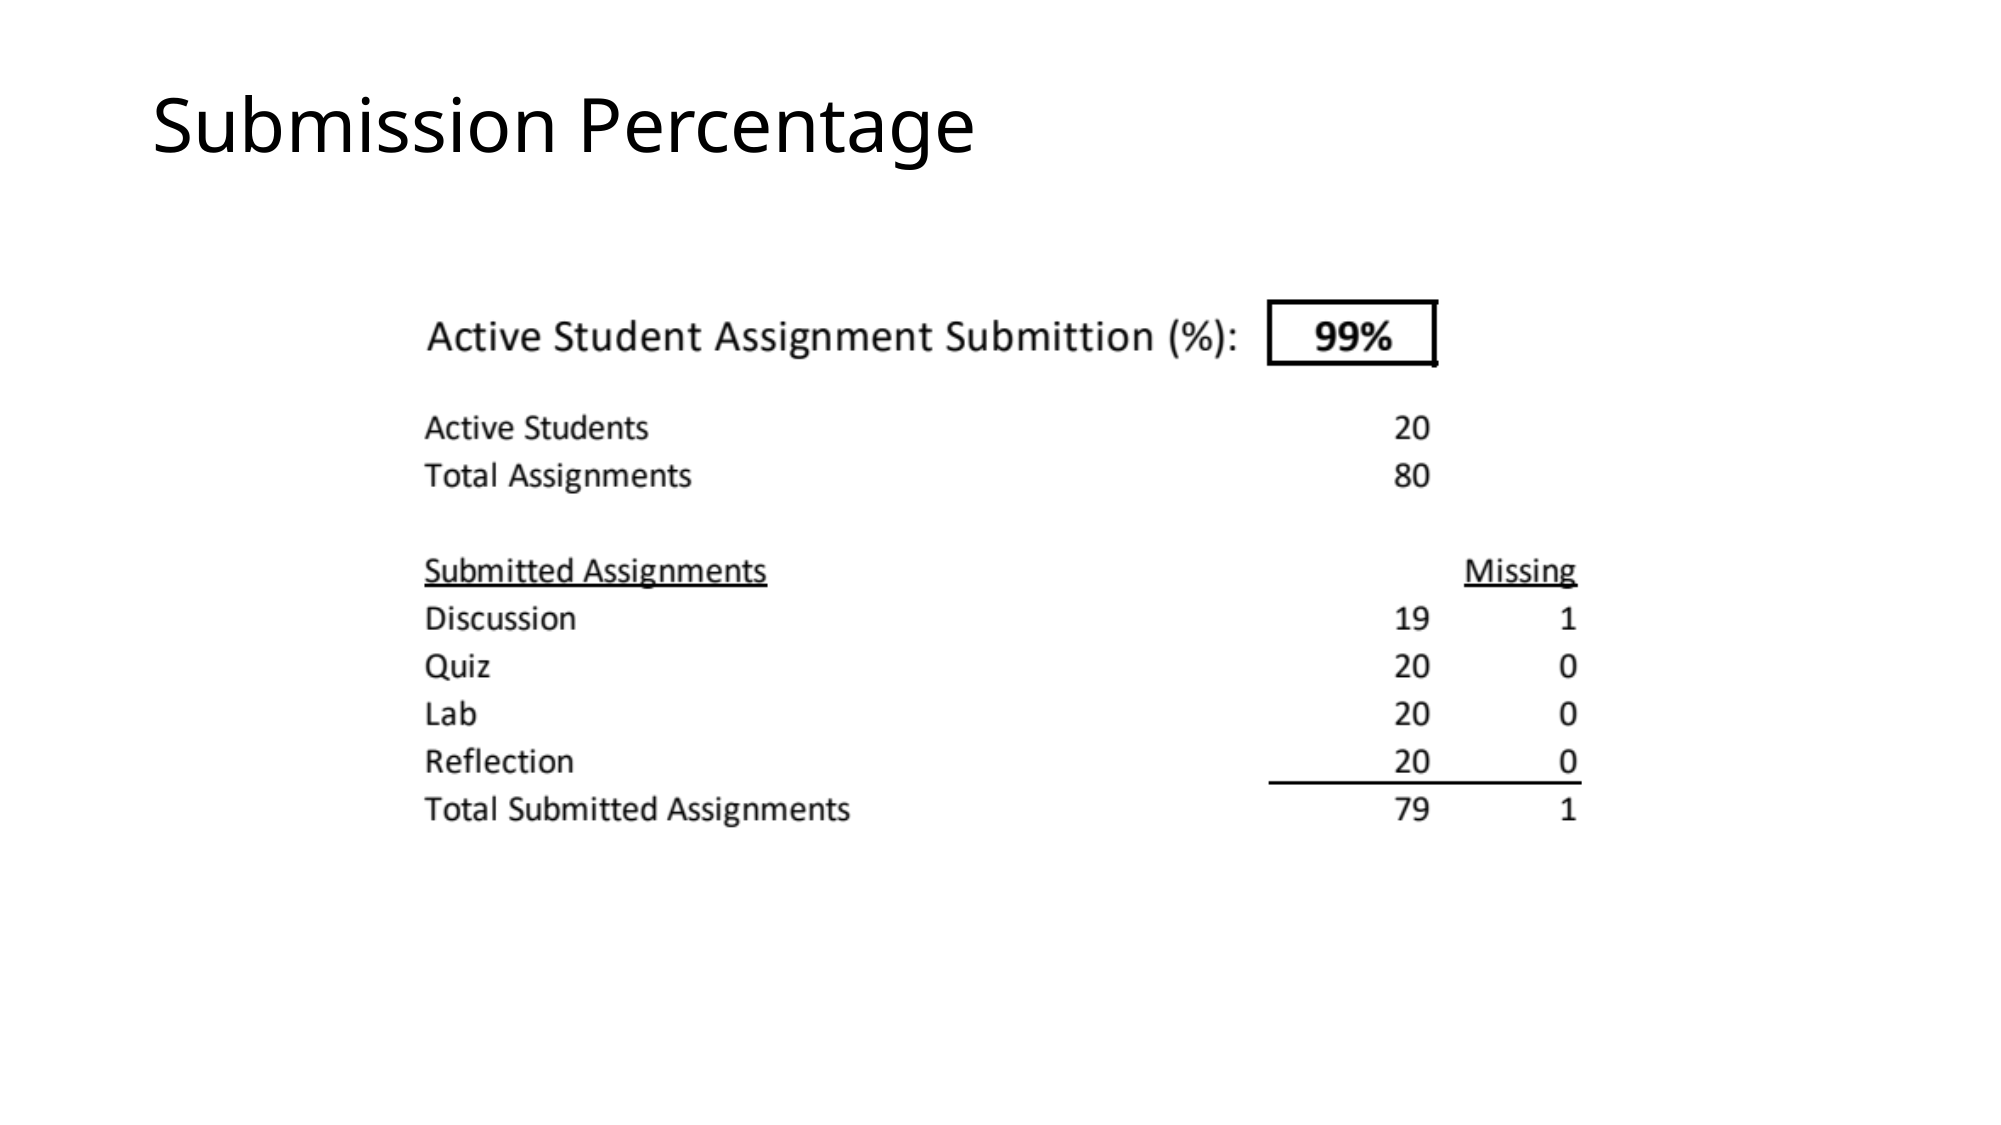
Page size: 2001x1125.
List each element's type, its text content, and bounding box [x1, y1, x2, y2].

title Submission Percentage [137, 59, 1863, 198]
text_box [418, 264, 1582, 913]
